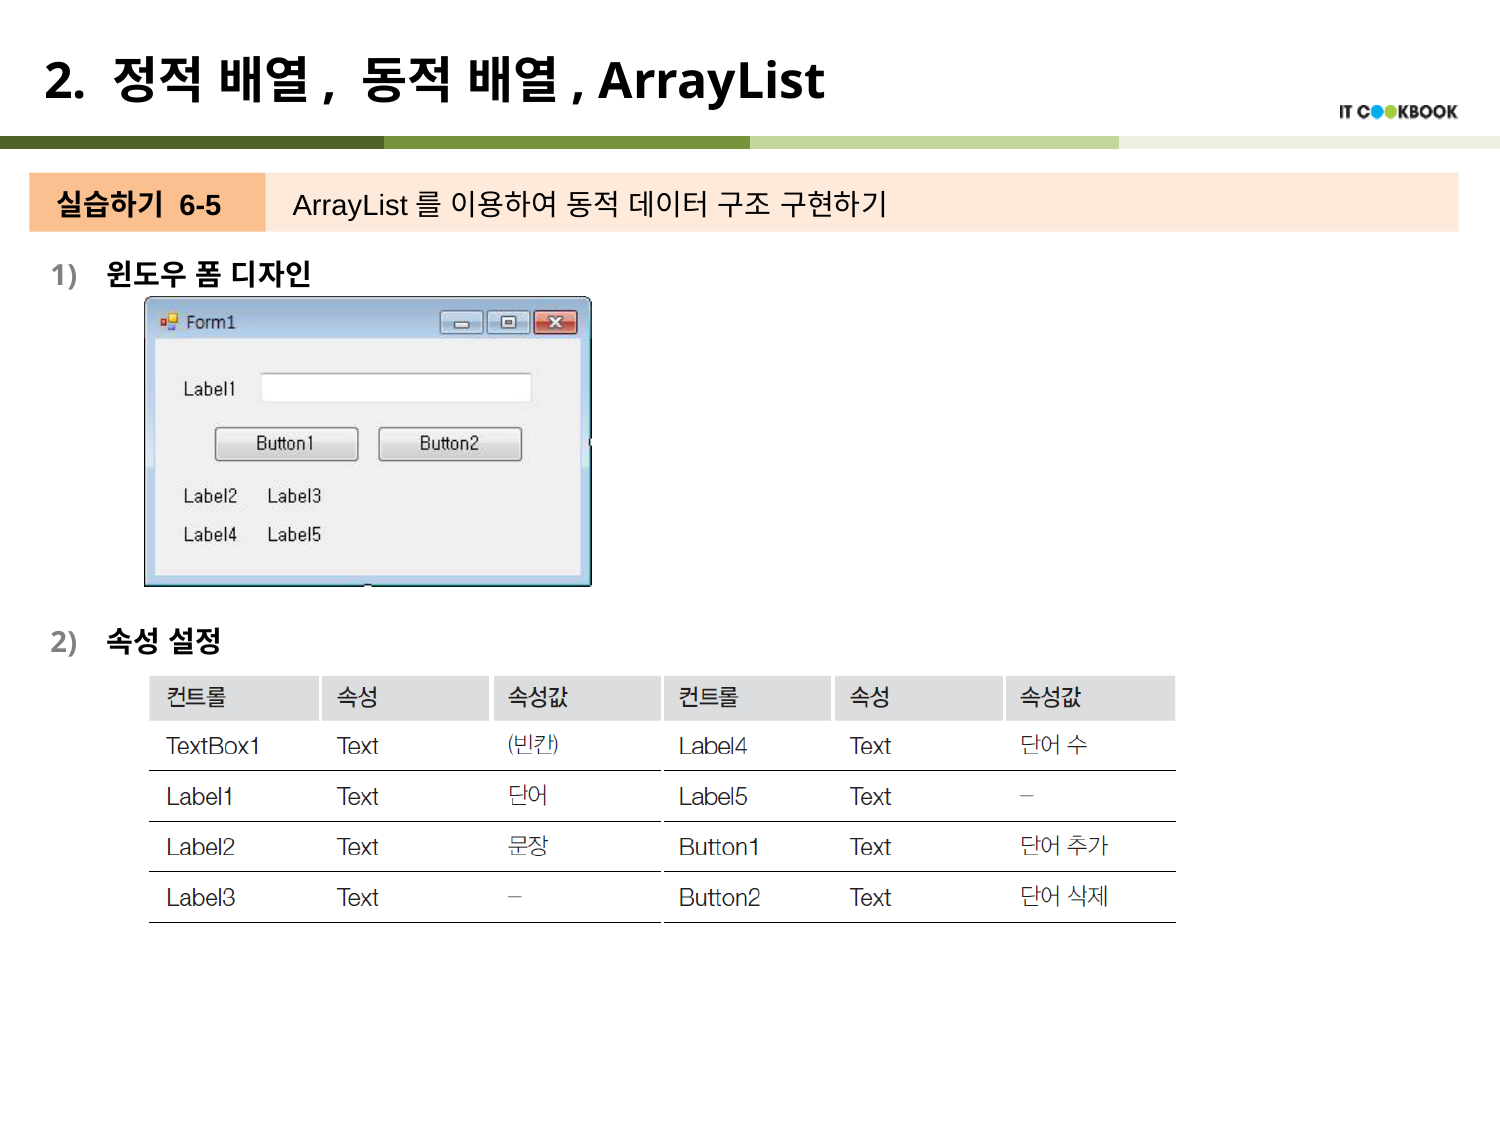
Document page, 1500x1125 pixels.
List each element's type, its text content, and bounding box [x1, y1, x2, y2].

picture [1340, 105, 1459, 120]
list 윈도우 폼 디자인 속성 설정 [35, 231, 1465, 1095]
picture [144, 296, 592, 587]
picture [144, 668, 1182, 926]
title 2. 정적 배열, 동적 배열, ArrayList [29, 32, 1312, 124]
text_box ArrayList를 이용하여 동적 데이터 구조 구현하기 [277, 144, 739, 263]
text_box 실습하기 6-5 [41, 144, 248, 263]
